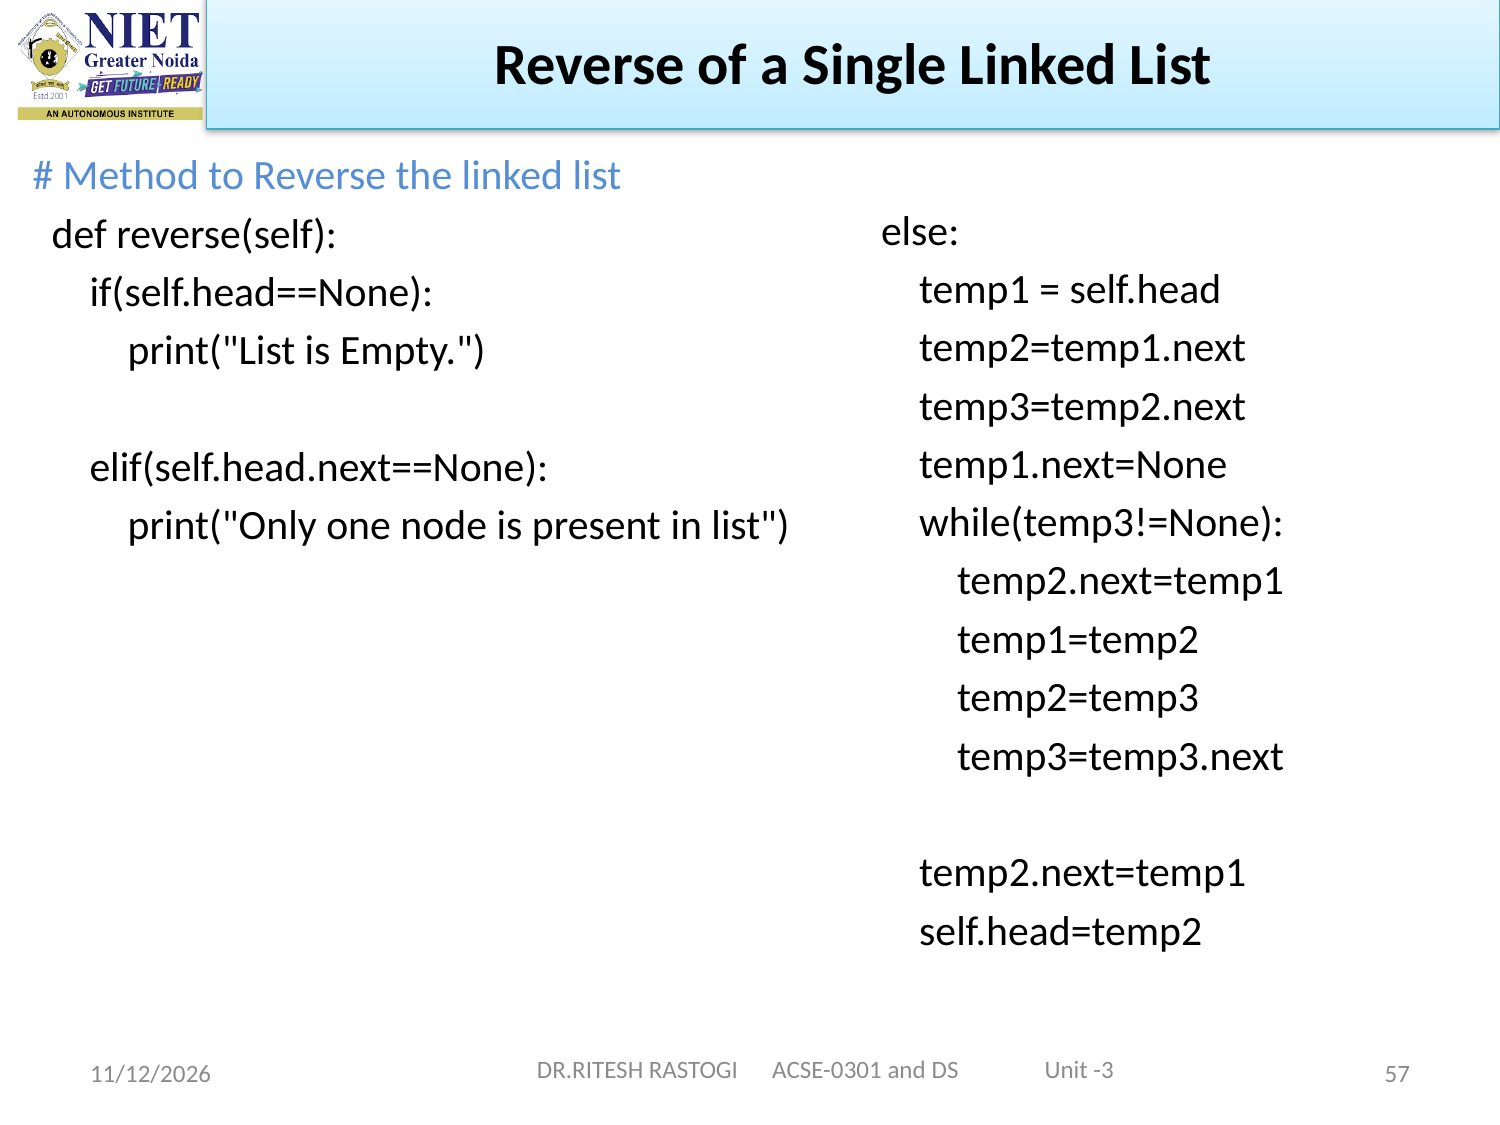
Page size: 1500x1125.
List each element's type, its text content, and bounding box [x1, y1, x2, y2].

slide_number 57 [1074, 1042, 1425, 1103]
footer DR.RITESH RASTOGI ACSE-0301 and DS Unit -3 [512, 1042, 1074, 1094]
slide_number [75, 1042, 425, 1103]
text_box else: temp1 = self.head temp2=temp1.next temp3=temp2.next temp1.next=None while(temp3!=None): temp2.next=temp1 temp1=temp2 temp2=temp3 temp3=temp3.next temp2.next=temp1 self.head=temp2 [809, 137, 1483, 1028]
text_box Reverse of a Single Linked List [206, 0, 1500, 130]
picture [17, 13, 204, 120]
list # Method to Reverse the linked list def reverse(self): if(self.head==None): print("List is Empty.") elif(self.head.next==None): print("Only one node is present in list") [17, 140, 810, 1032]
